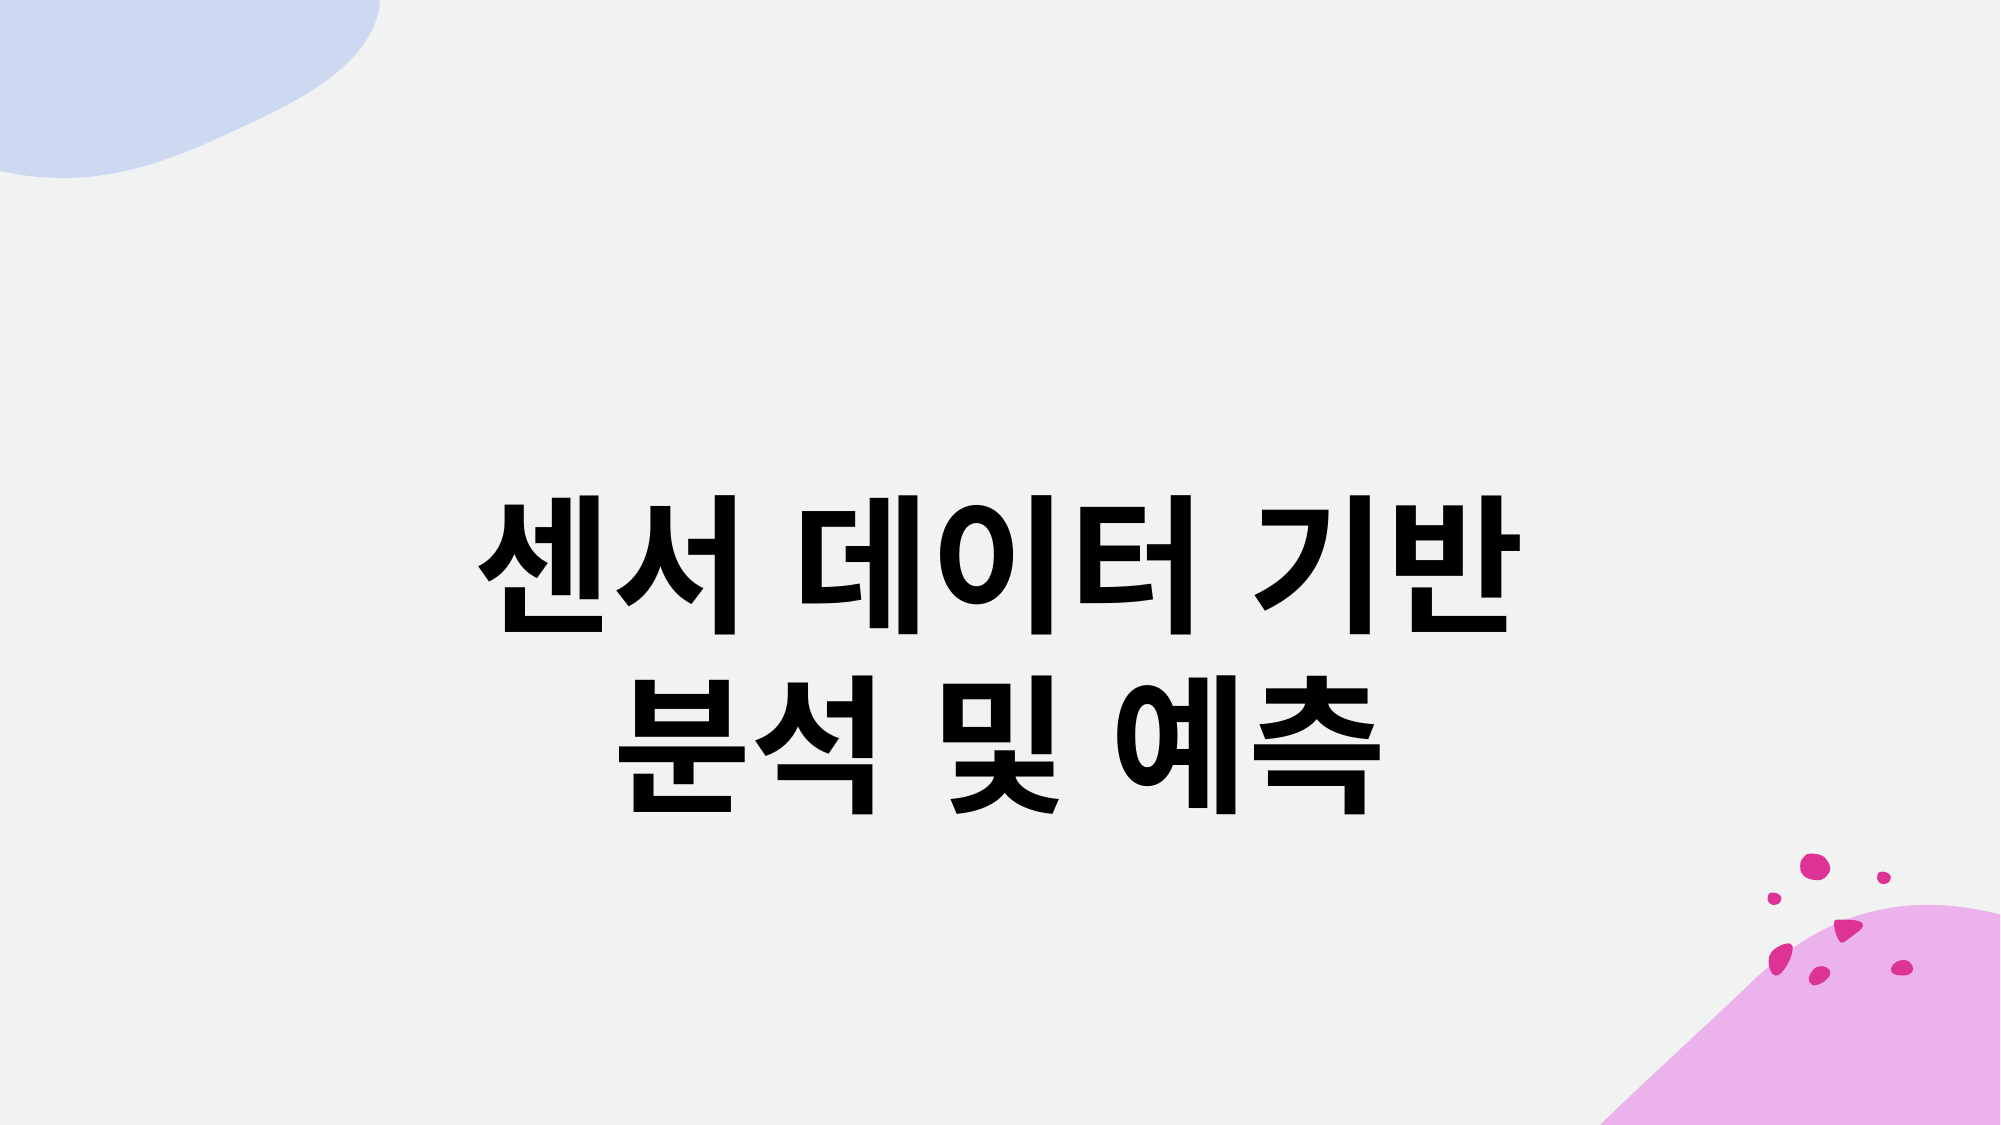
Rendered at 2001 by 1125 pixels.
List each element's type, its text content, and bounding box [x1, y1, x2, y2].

text_box 센서 데이터 기반 분석 및 예측 [459, 463, 1541, 839]
